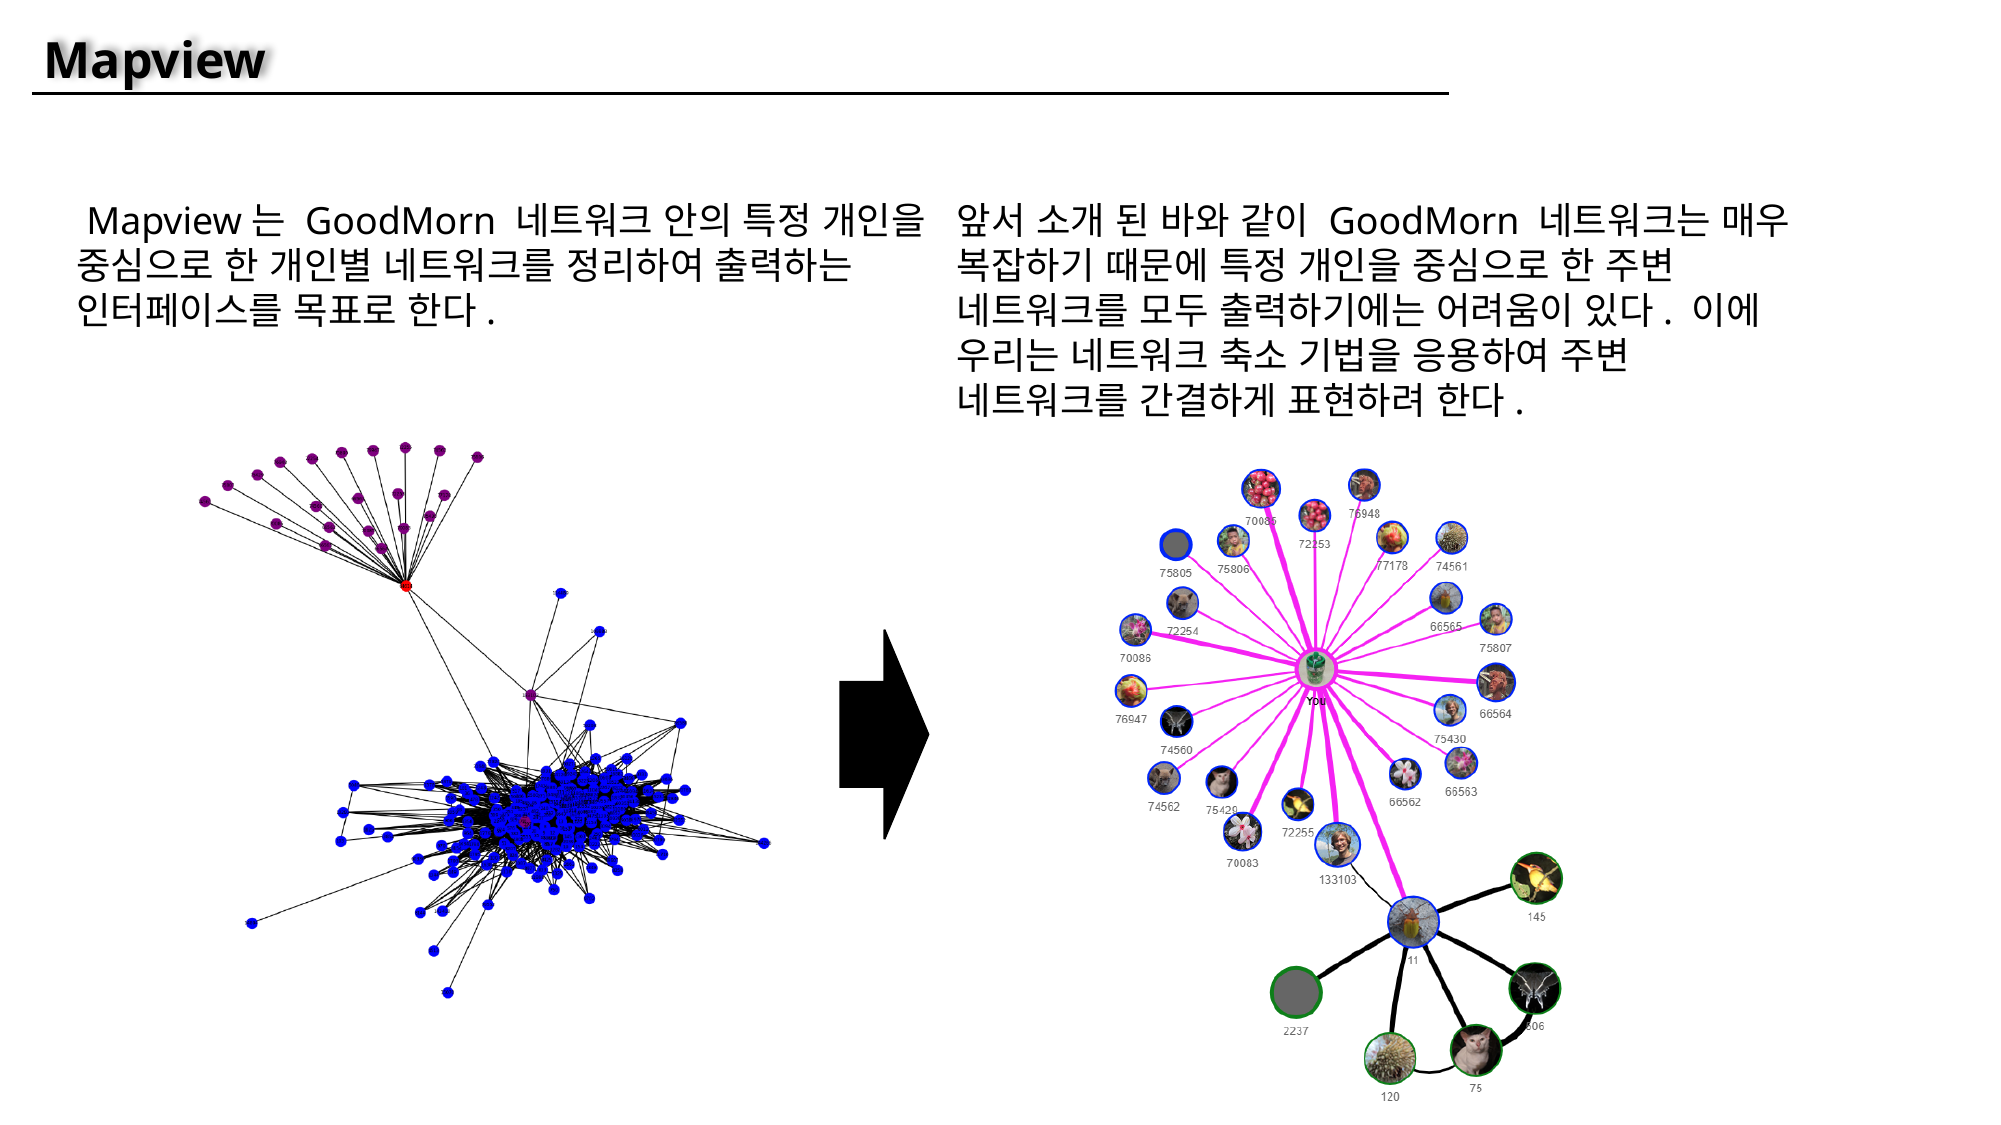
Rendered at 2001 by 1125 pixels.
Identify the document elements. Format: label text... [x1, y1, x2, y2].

text_box Mapview는 GoodMorn 네트워크 안의 특정 개인을 중심으로 한 개인별 네트워크를 정리하여 출력하는 인터페이스를 목표로 한다. [61, 189, 941, 340]
text_box [839, 629, 930, 840]
text_box Mapview [28, 20, 282, 96]
picture [124, 385, 827, 1061]
text_box 앞서 소개 된 바와 같이 GoodMorn 네트워크는 매우 복잡하기 때문에 특정 개인을 중심으로 한 주변 네트워크를 모두 출력하기에는 어려움이 있다. 이에 우리는 네트워크 축소 기법을 응용하여 주변 네트워크를 간결하게 표현하려 한다. [941, 189, 1822, 430]
picture [1070, 456, 1646, 1116]
